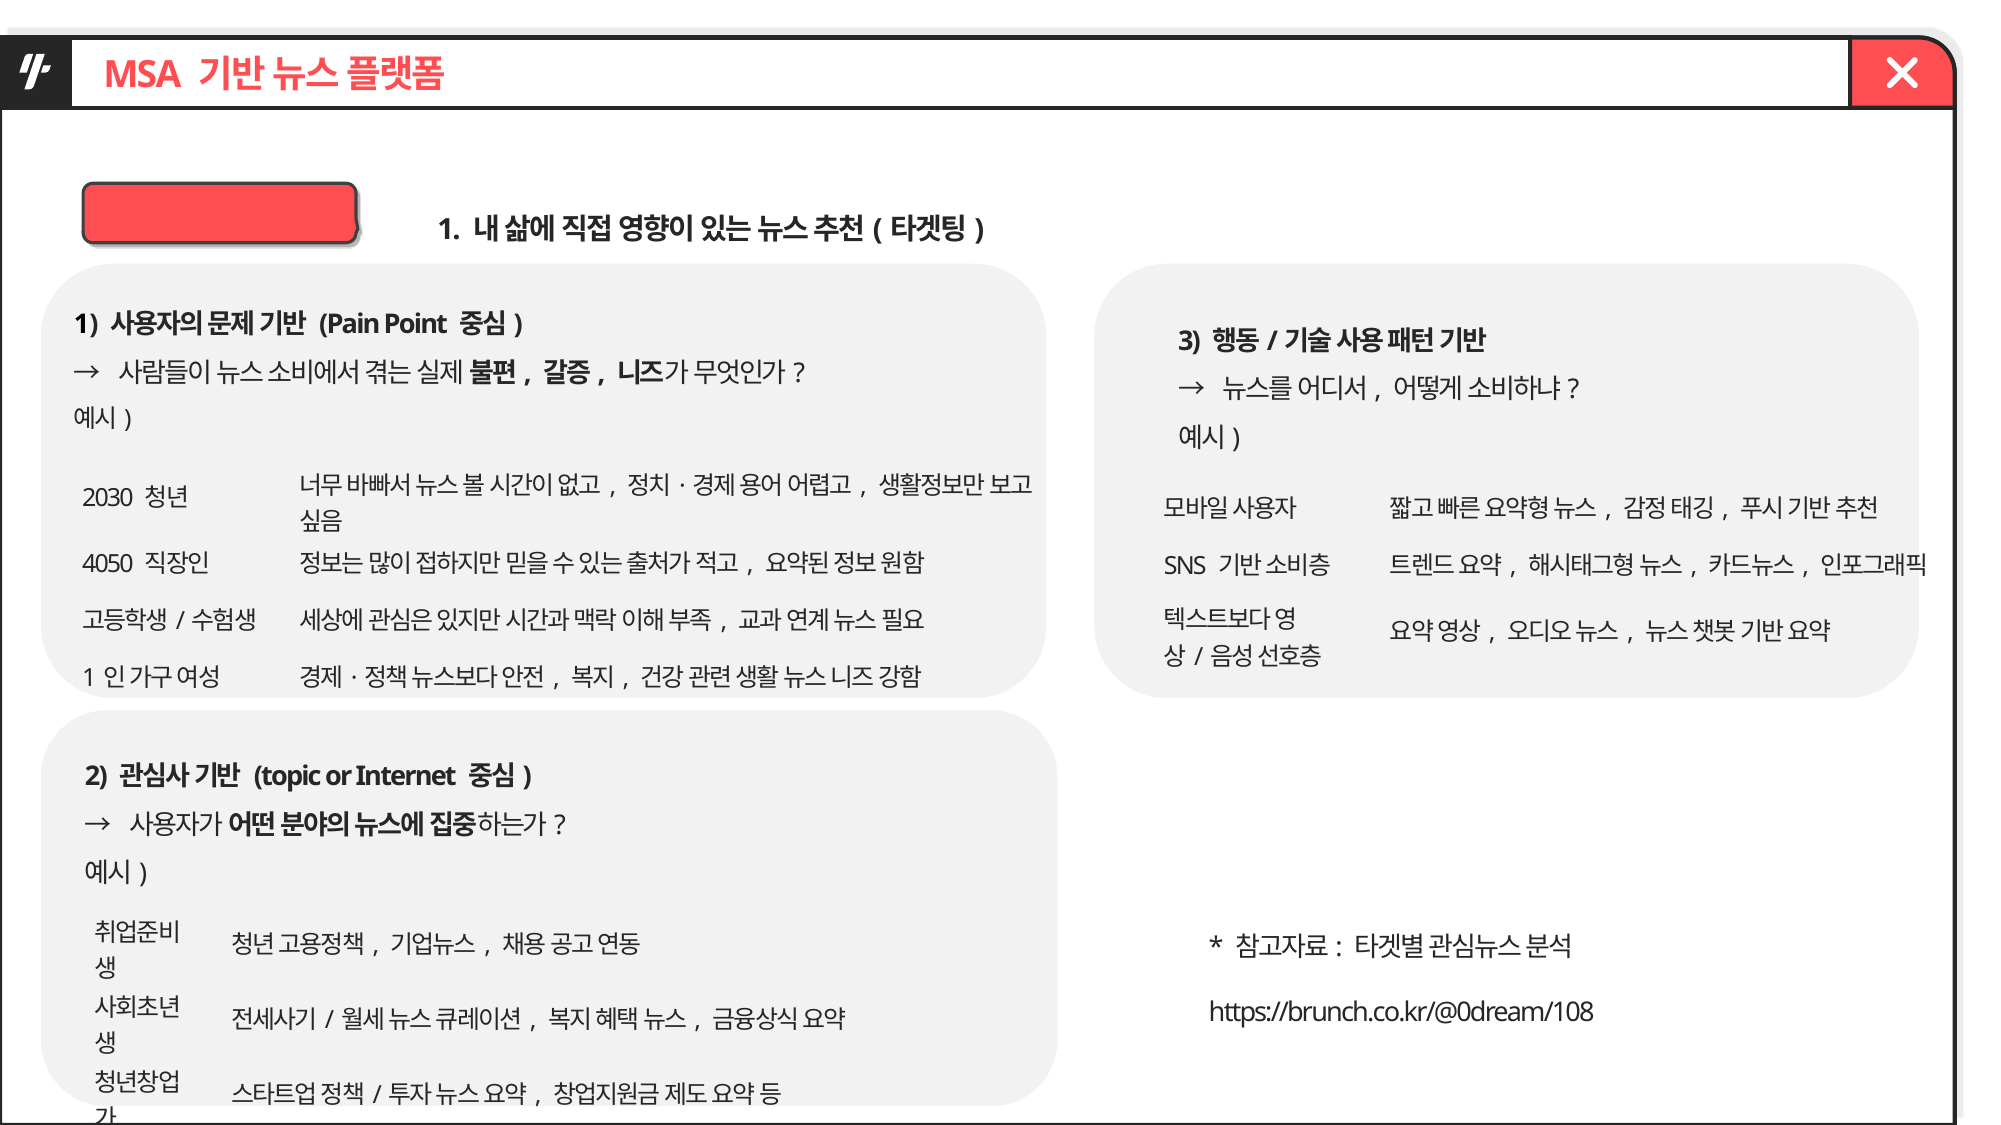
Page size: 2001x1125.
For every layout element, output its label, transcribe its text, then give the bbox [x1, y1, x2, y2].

table_cell 정보는 많이 접하지만 믿을 수 있는 출처가 적고, 요약된 정보 원함 [284, 533, 1068, 590]
table_cell 1인 가구 여성 [67, 647, 284, 705]
table_cell 스타트업 정책/투자 뉴스 요약, 창업지원금 제도 요약 등 [216, 1055, 1000, 1125]
table_cell 4050 직장인 [67, 533, 284, 590]
text_box 3) 행동/기술 사용 패턴 기반 → 뉴스를 어디서, 어떻게 소비하냐? 예시) [1163, 299, 1955, 461]
text_box [39, 709, 1059, 1107]
text_box 1) 사용자의 문제 기반 (Pain Point 중심) → 사람들이 뉴스 소비에서 겪는 실제 불편, 갈증, 니즈가 무엇인가? 예시) [59, 282, 851, 440]
text_box [1093, 262, 1921, 700]
table_cell 요약 영상, 오디오 뉴스, 뉴스 챗봇 기반 요약 [1375, 592, 2000, 667]
table_cell 청년창업가 [79, 1055, 216, 1125]
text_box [19, 53, 51, 90]
table_cell 세상에 관심은 있지만 시간과 맥락 이해 부족, 교과 연계 뉴스 필요 [284, 590, 1068, 647]
text_box [1851, 36, 1956, 109]
text_box 2) 관심사 기반 (topic or Internet 중심) → 사용자가 어떤 분야의 뉴스에 집중하는가? 예시) [70, 734, 862, 896]
table_cell 고등학생/수험생 [67, 590, 284, 647]
table_cell 트렌드 요약, 해시태그형 뉴스, 카드뉴스, 인포그래픽 [1375, 535, 2000, 592]
table_header 모바일 사용자 [1149, 478, 1375, 535]
table_header 청년 고용정책, 기업뉴스, 채용 공고 연동 [216, 905, 1000, 980]
table_cell 사회초년생 [79, 980, 216, 1055]
table_header 2030 청년 [67, 458, 284, 533]
table_cell SNS 기반 소비층 [1149, 535, 1375, 592]
text_box MSA 기반 뉴스 플랫폼 [71, 36, 1851, 109]
table_cell 경제·정책 뉴스보다 안전, 복지, 건강 관련 생활 뉴스 니즈 강함 [284, 647, 1068, 705]
table_cell 전세사기/월세 뉴스 큐레이션, 복지 혜택 뉴스, 금융상식 요약 [216, 980, 1000, 1055]
table_header 짧고 빠른 요약형 뉴스, 감정 태깅, 푸시 기반 추천 [1375, 478, 2000, 535]
table_cell 텍스트보다 영상/음성 선호층 [1149, 592, 1375, 667]
text_box 1. 내 삶에 직접 영향이 있는 뉴스 추천(타겟팅) [422, 167, 1090, 253]
text_box [0, 36, 71, 109]
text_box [1881, 51, 1923, 94]
table_header 취업준비생 [79, 905, 216, 980]
text_box [39, 262, 1048, 683]
text_box 확장 기능 [81, 182, 359, 244]
text_box https://brunch.co.kr/@0dream/108 [0, 109, 1956, 1125]
table_header 너무 바빠서 뉴스 볼 시간이 없고, 정치·경제 용어 어렵고, 생활정보만 보고 싶음 [284, 458, 1068, 533]
text_box * 참고자료: 타겟별 관심뉴스 분석 https://brunch.co.kr/@0dream/108 [1193, 889, 1659, 1034]
